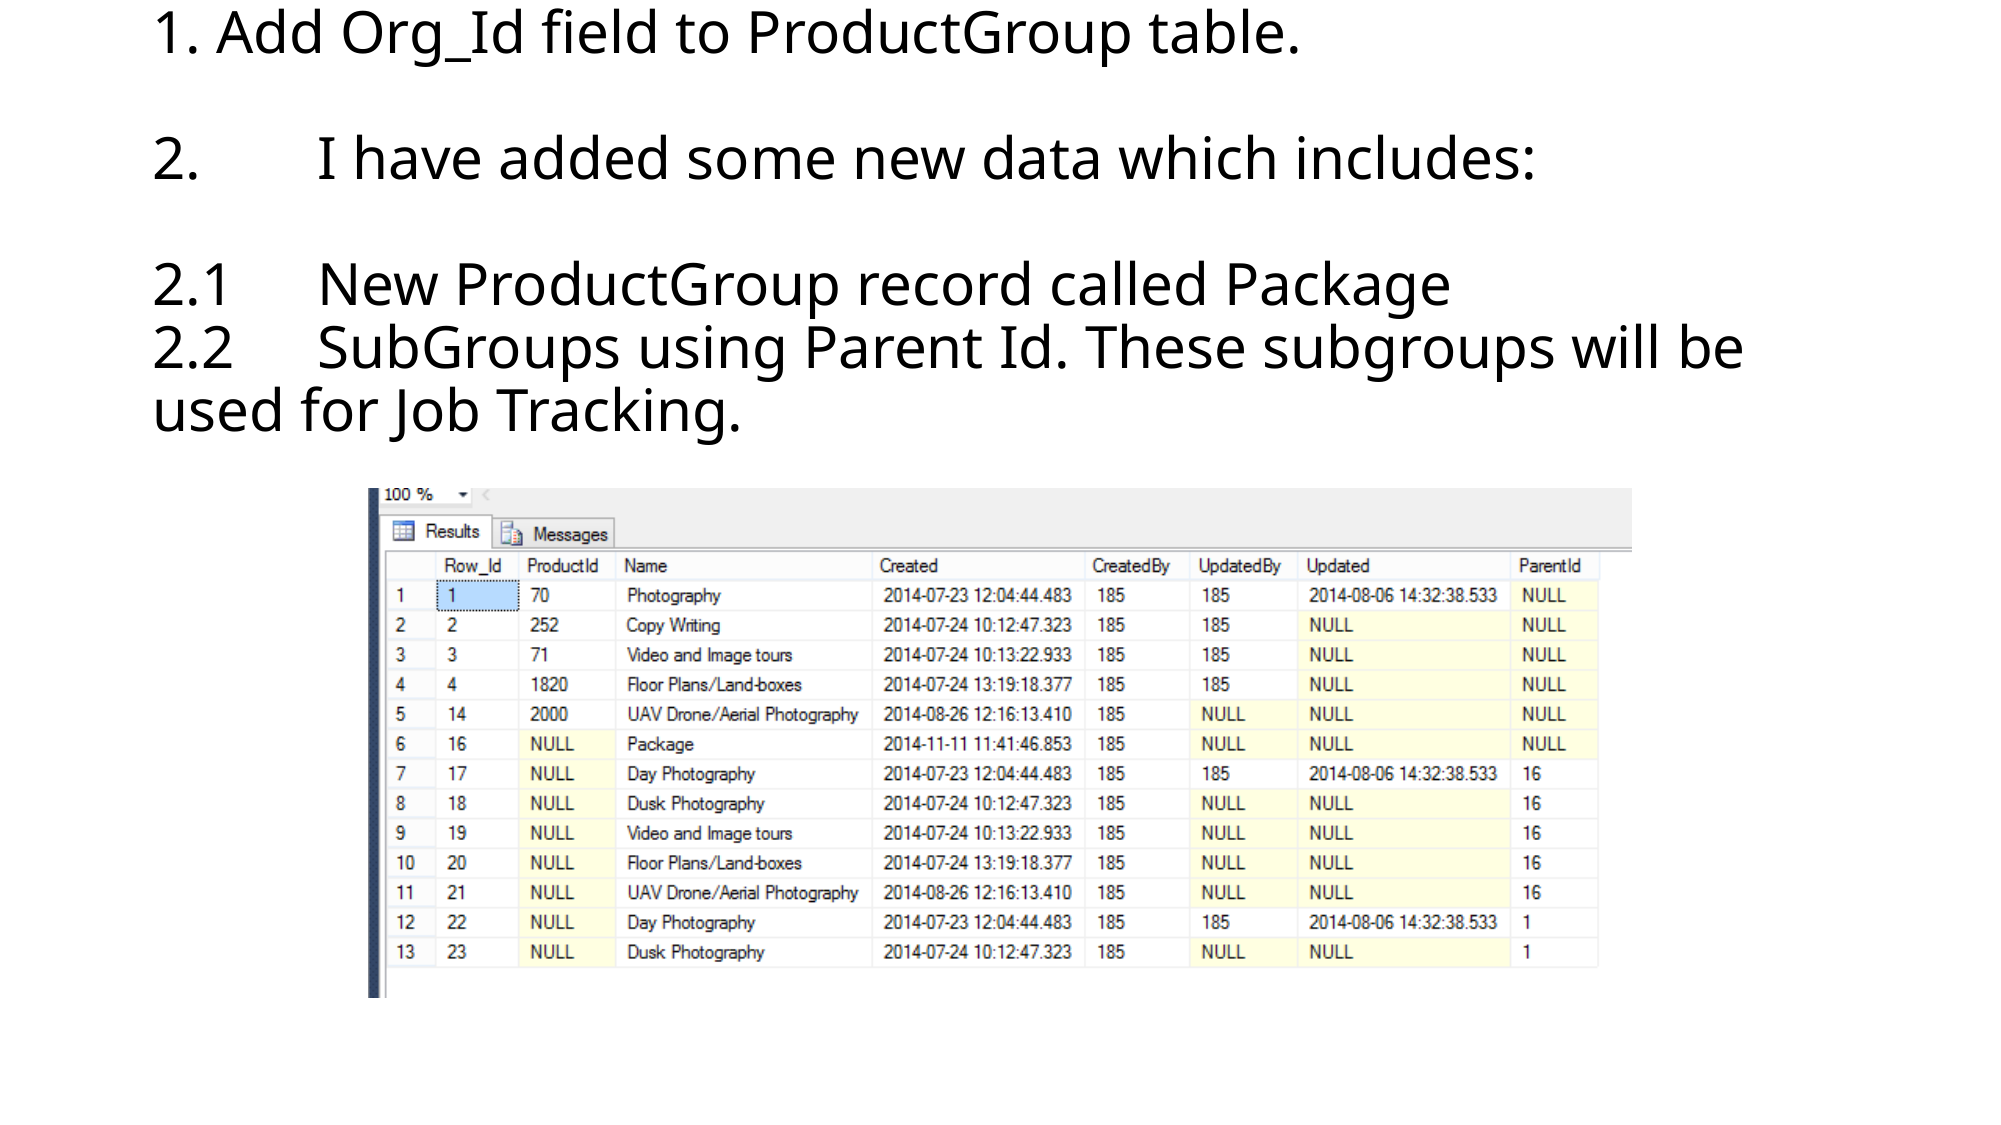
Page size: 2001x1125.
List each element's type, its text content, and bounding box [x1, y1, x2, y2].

title 1. Add Org_Id field to ProductGroup table. 2. I have added some new data which includes: 2.1 New ProductGroup record called Package 2.2 SubGroups using Parent Id. These subgroups will be used for Job Tracking. [137, 114, 1863, 333]
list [368, 488, 1632, 998]
